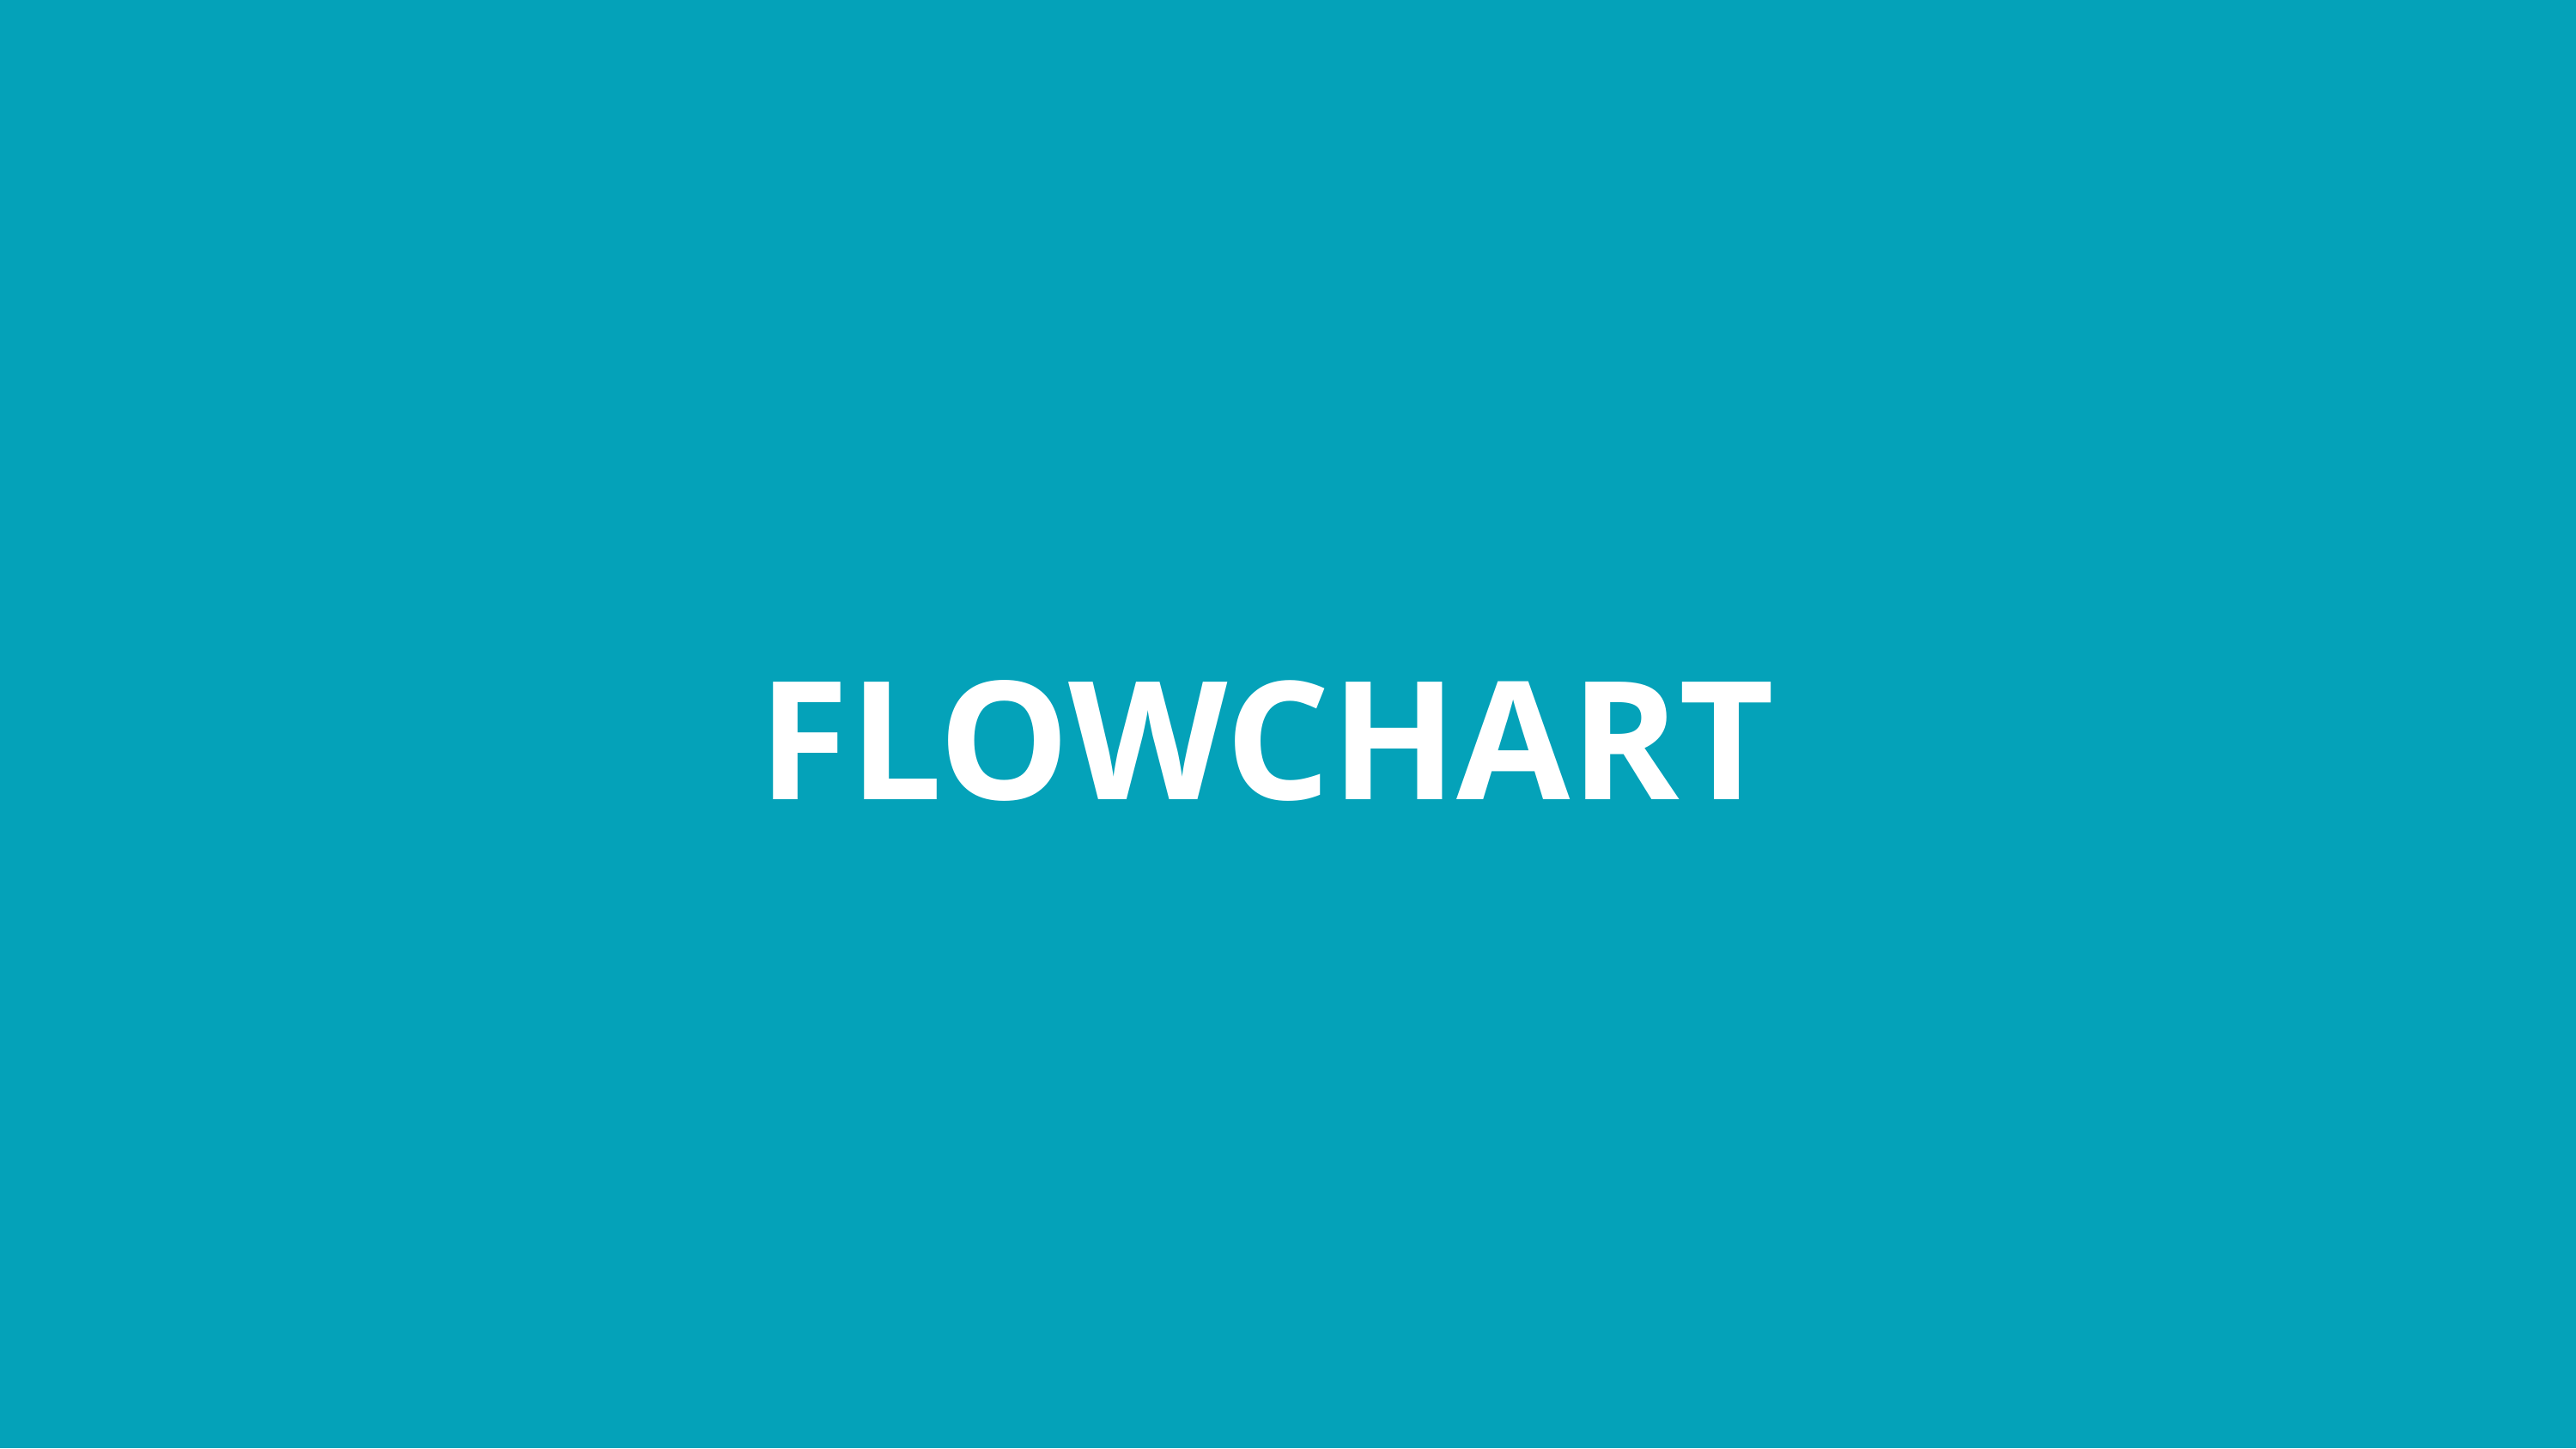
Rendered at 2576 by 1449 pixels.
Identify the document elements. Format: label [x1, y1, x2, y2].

text_box [0, 0, 2576, 1449]
